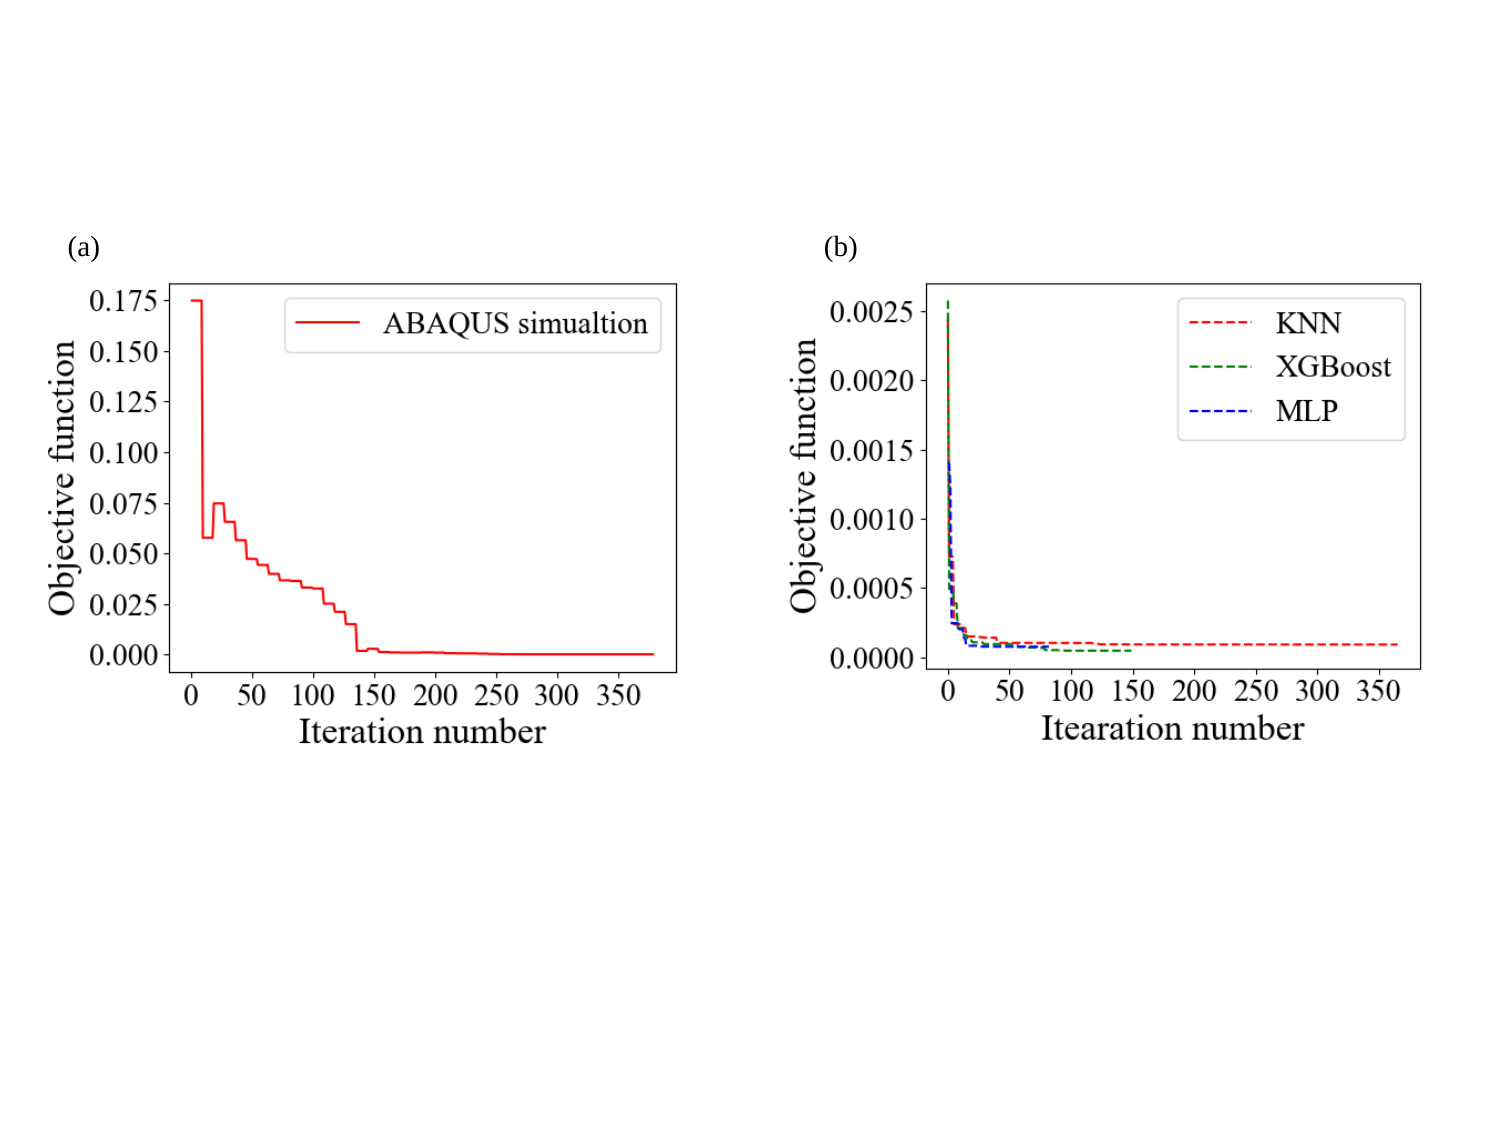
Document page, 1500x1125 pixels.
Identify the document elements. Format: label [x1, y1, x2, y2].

text_box [37, 219, 1491, 752]
